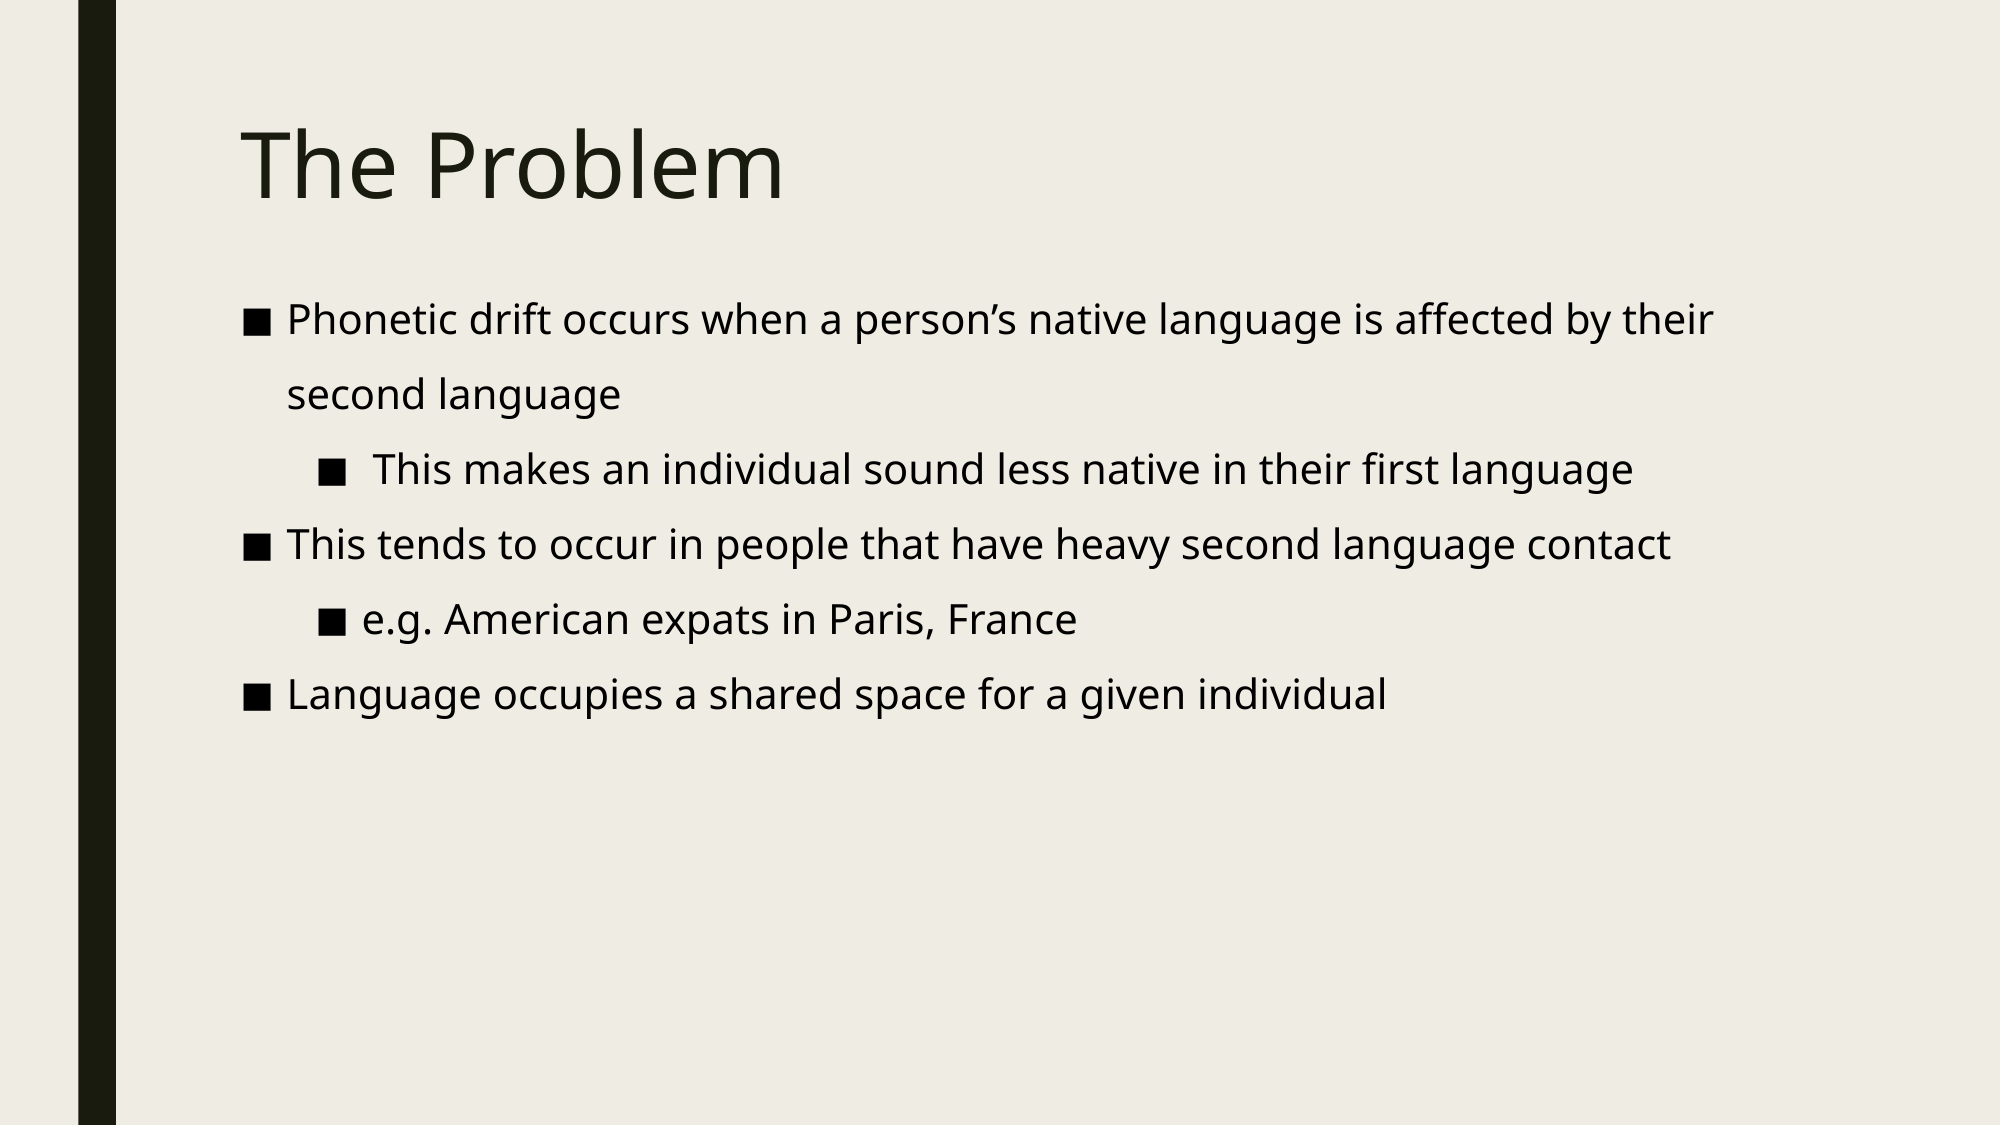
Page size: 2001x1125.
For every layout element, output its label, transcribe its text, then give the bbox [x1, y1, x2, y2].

text_box Phonetic drift occurs when a person’s native language is affected by their second language This makes an individual sound less native in their first language This tends to occur in people that have heavy second language contact e.g. American expats in Paris, France Language occupies a shared space for a given individual [225, 260, 1849, 800]
title The Problem [225, 112, 1800, 260]
